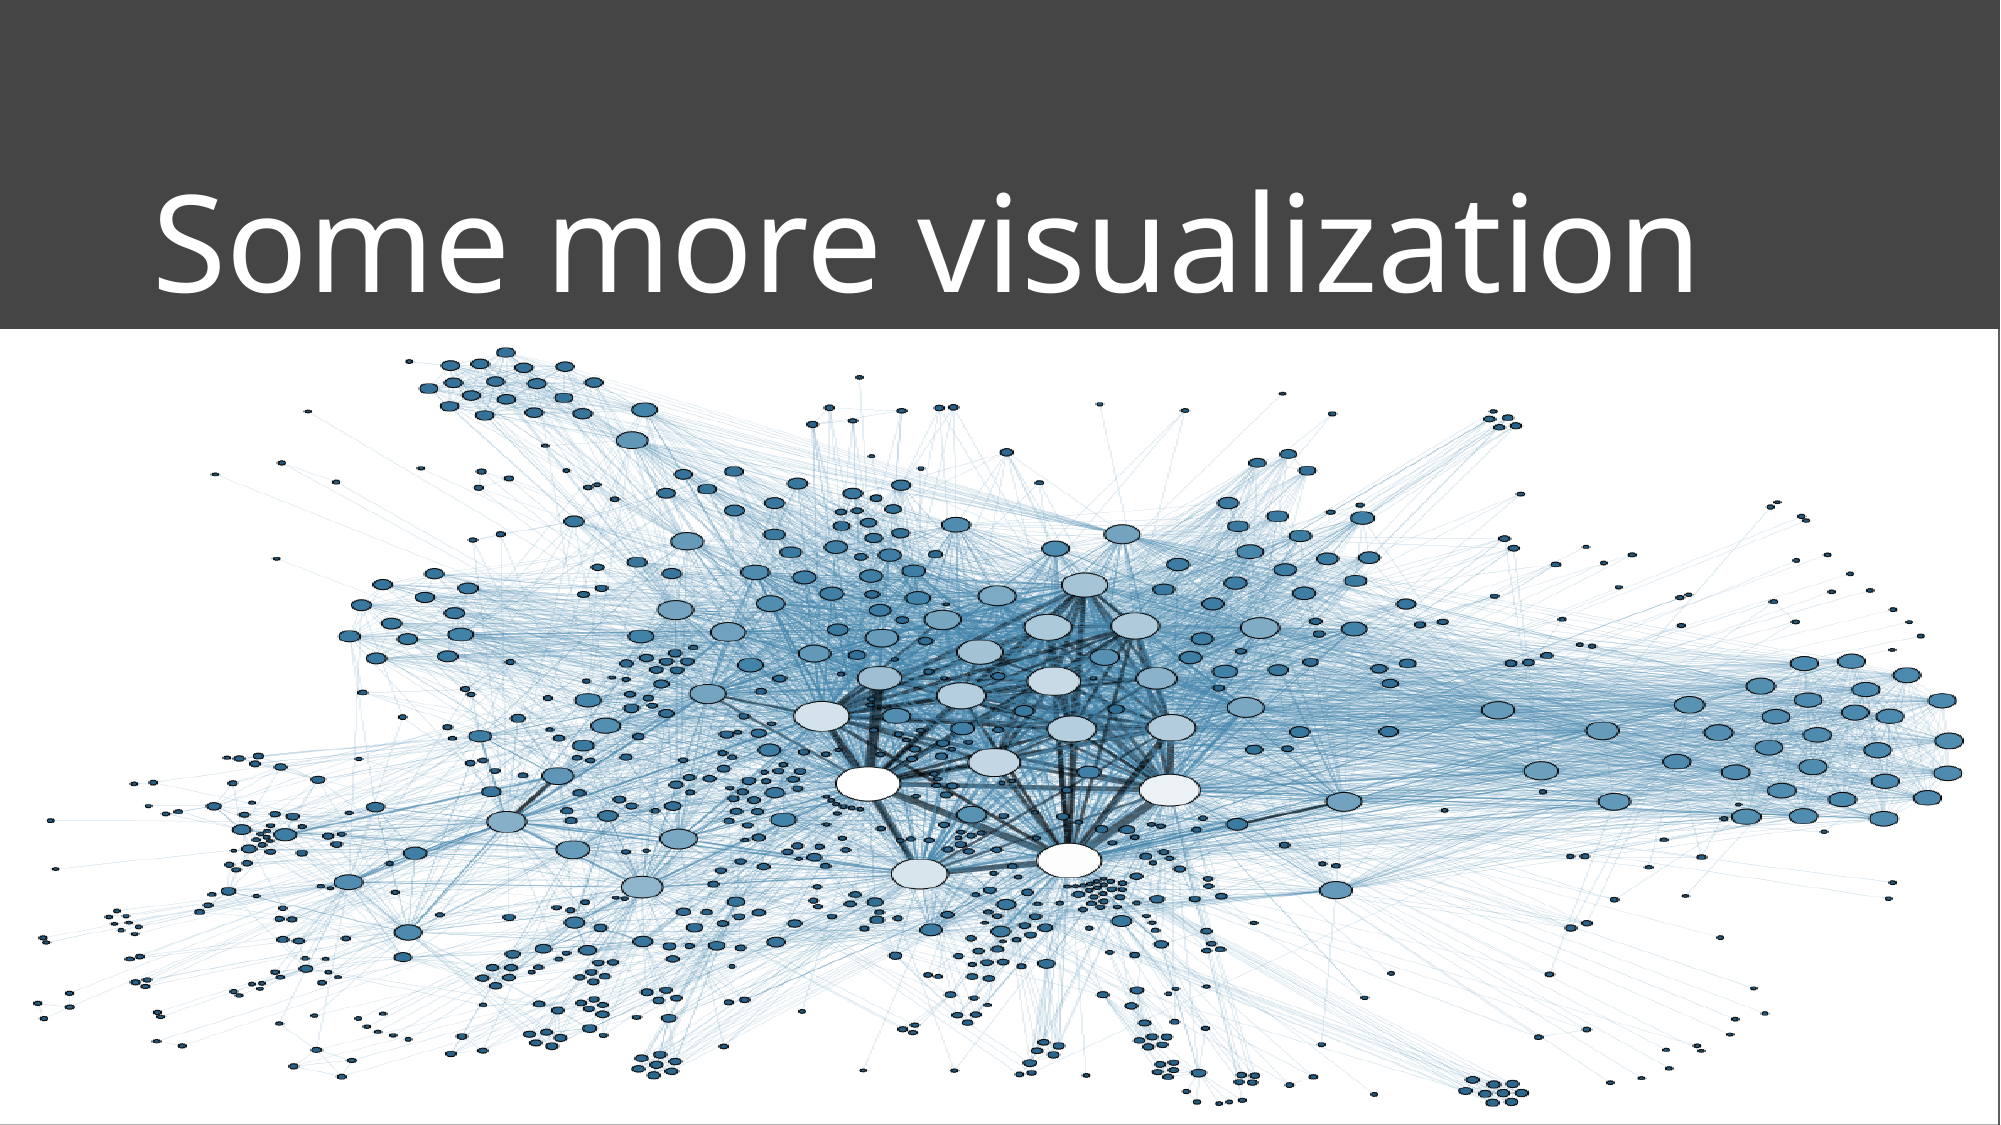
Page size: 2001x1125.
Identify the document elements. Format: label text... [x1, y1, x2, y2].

title Some more visualization [137, 75, 1959, 329]
picture [0, 329, 2000, 1125]
